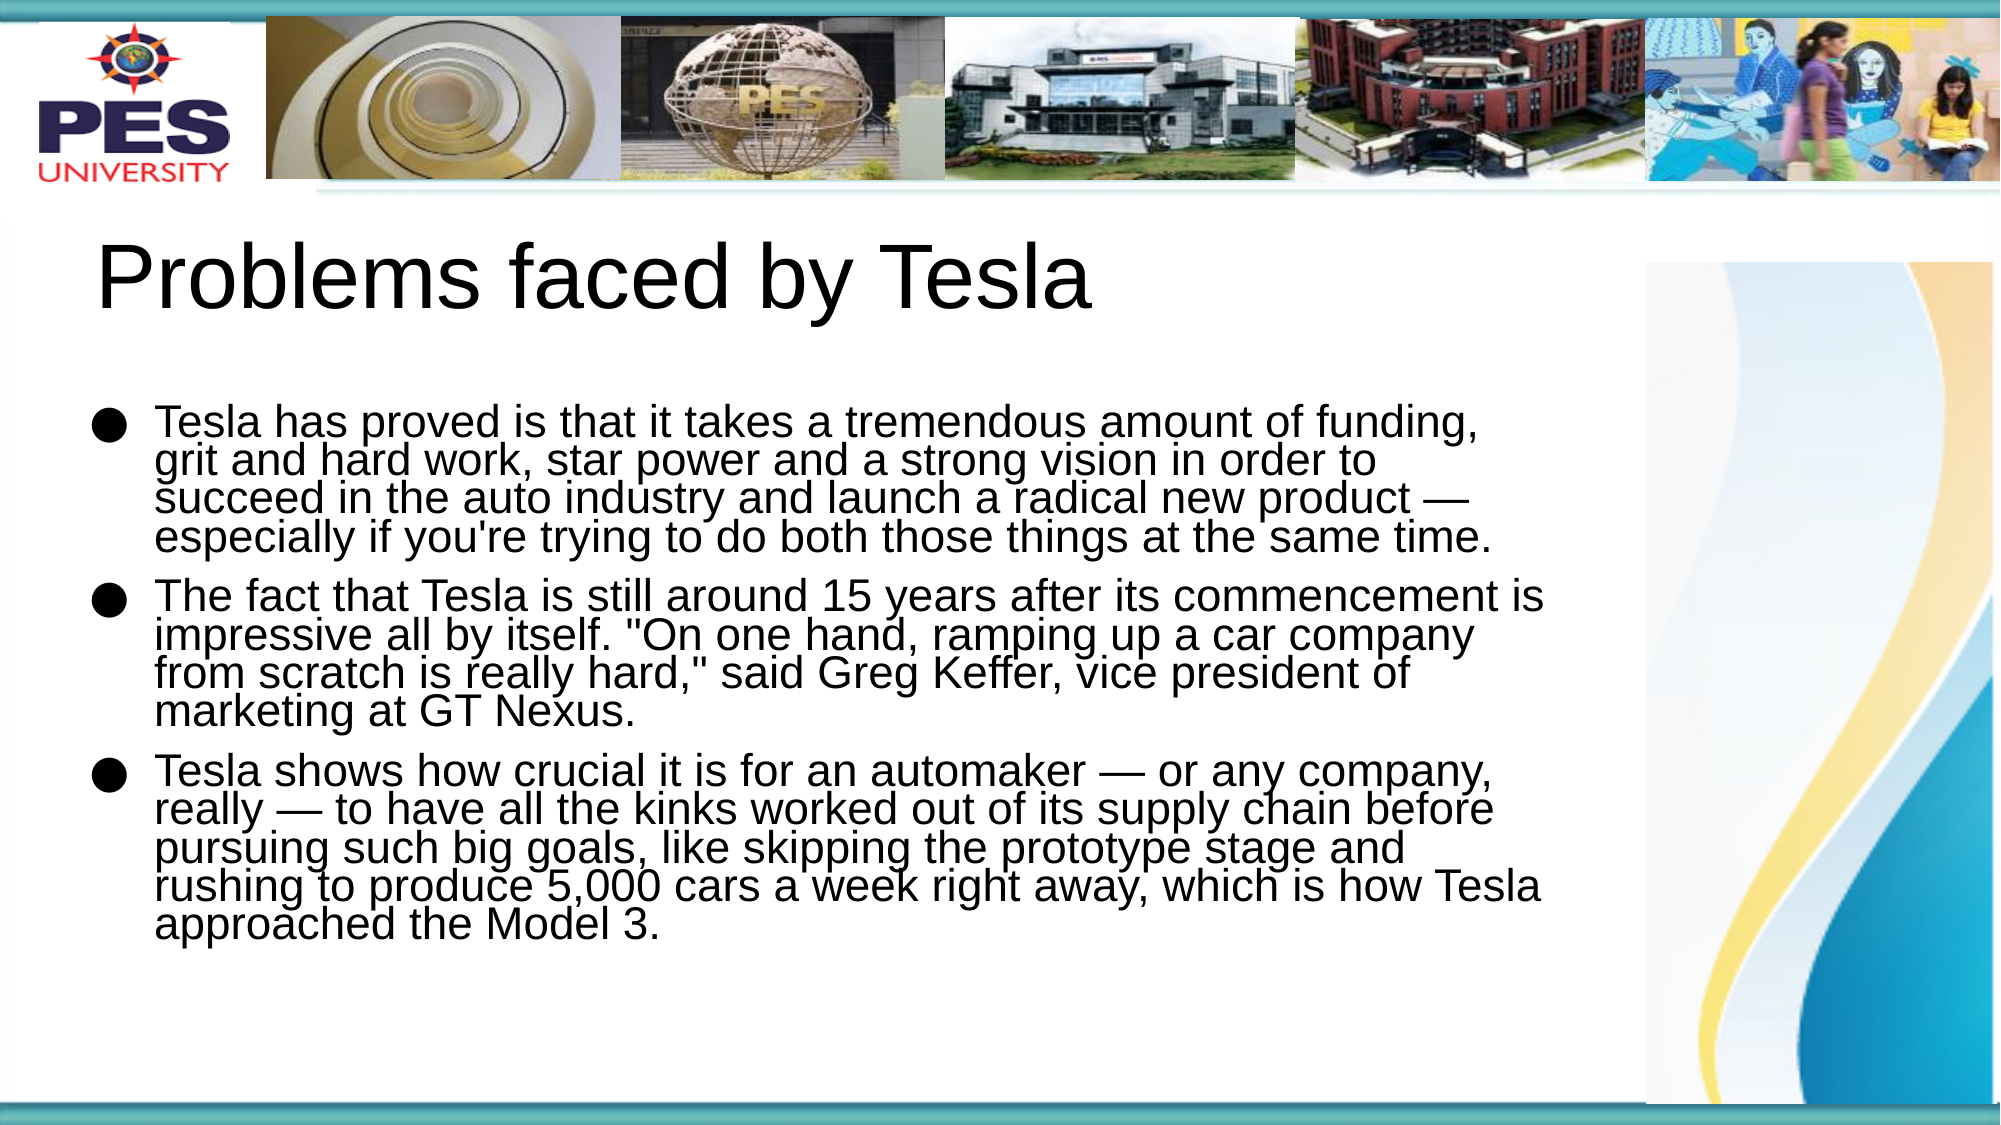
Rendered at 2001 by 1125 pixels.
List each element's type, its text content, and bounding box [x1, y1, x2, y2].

picture [0, 0, 2000, 1125]
title Problems faced by Tesla [95, 163, 1639, 394]
list Tesla has proved is that it takes a tremendous amount of funding, grit and hard work, star power and a strong vision in order to succeed in the auto industry and launch a radical new product — especially if you're trying to do both those things at the same time. The fact that Tesla is still around 15 years after its commencement is impressive all by itself. "On one hand, ramping up a car company from scratch is really hard," said Greg Keffer, vice president of marketing at GT Nexus. Tesla shows how crucial it is for an automaker — or any company, really — to have all the kinks worked out of its supply chain before pursuing such big goals, like skipping the prototype stage and rushing to produce 5,000 cars a week right away, which is how Tesla approached the Model 3. [83, 406, 1551, 1095]
